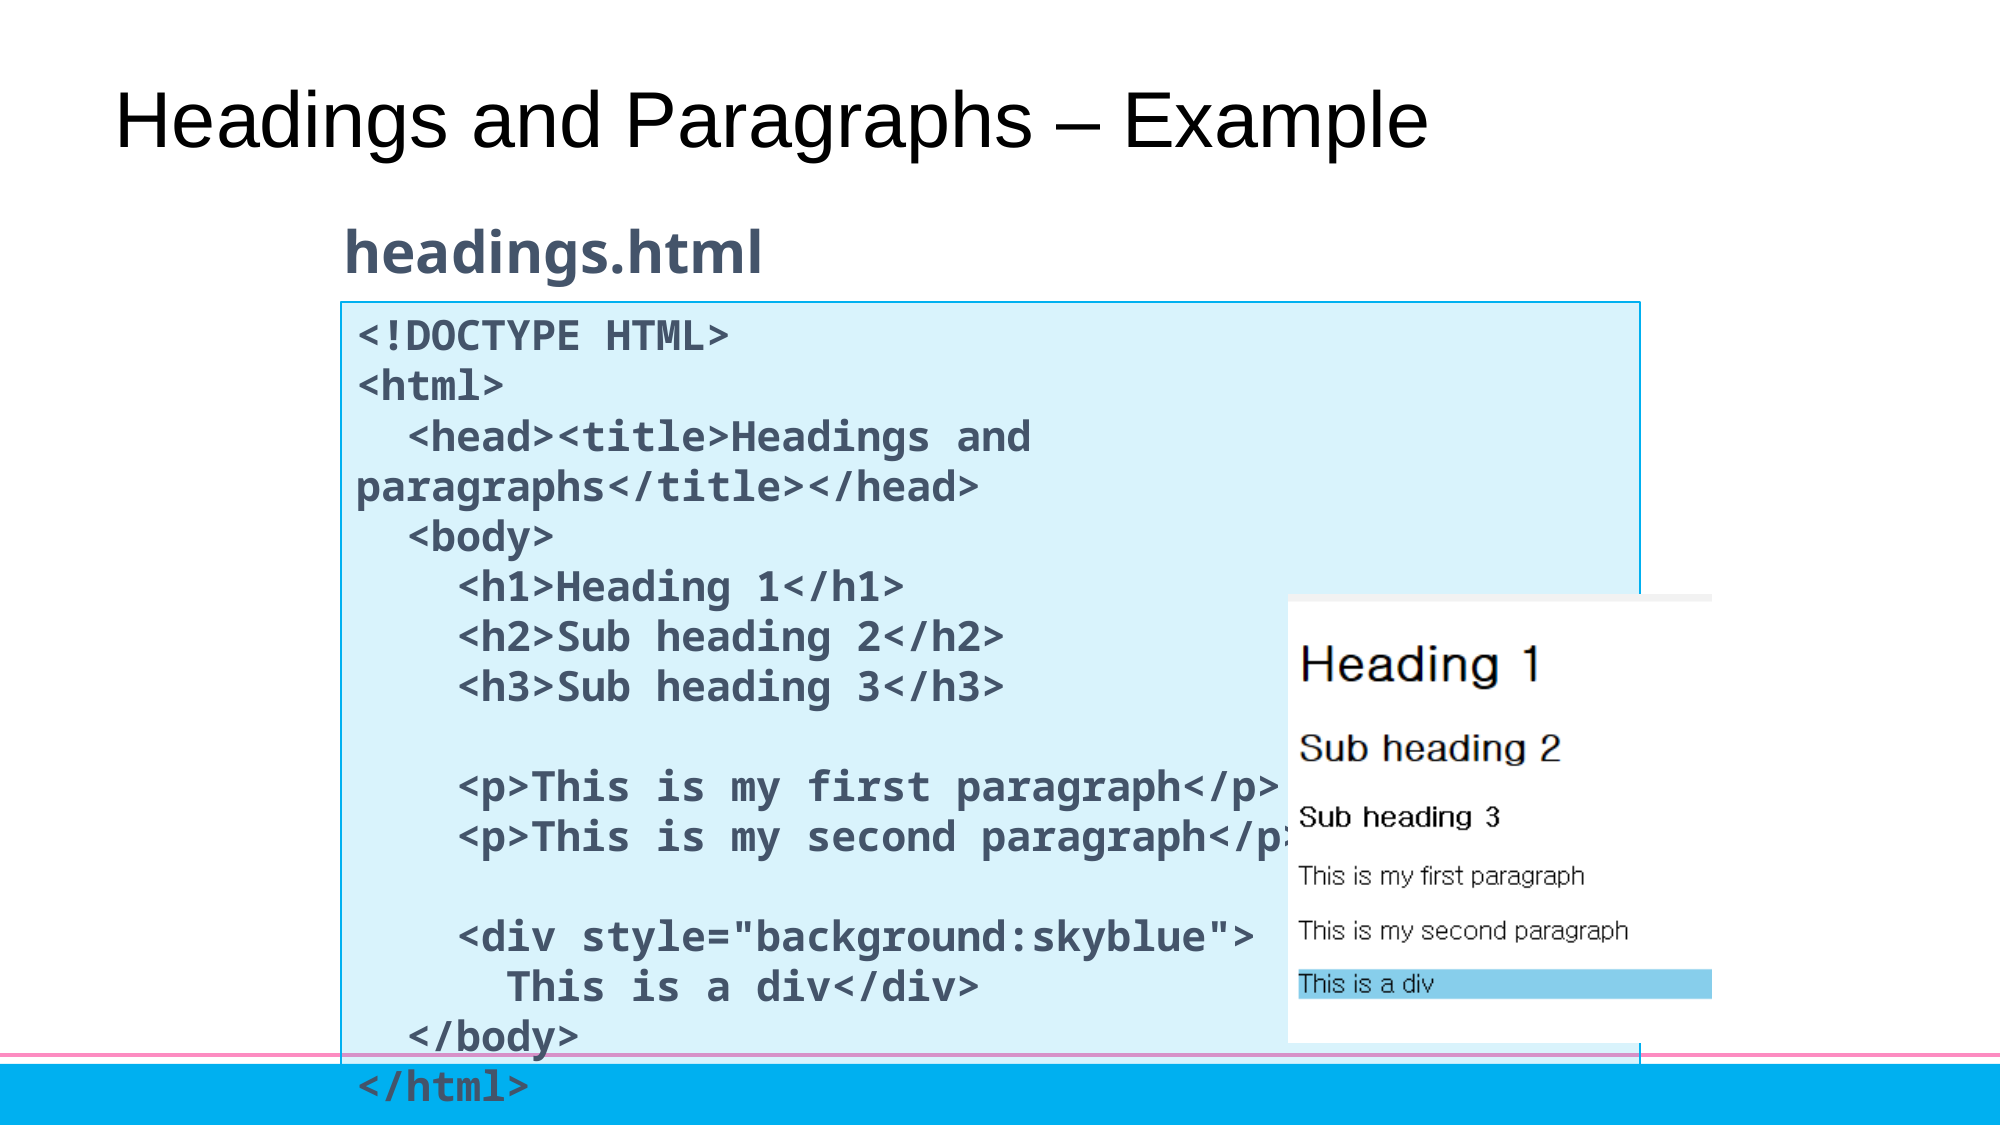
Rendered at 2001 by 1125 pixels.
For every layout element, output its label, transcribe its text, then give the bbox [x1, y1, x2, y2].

text_box <!DOCTYPE HTML> <html> <head><title>Headings and paragraphs</title></head> <body> <h1>Heading 1</h1> <h2>Sub heading 2</h2> <h3>Sub heading 3</h3> <p>This is my first paragraph</p> <p>This is my second paragraph</p> <div style="background:skyblue"> This is a div</div> </body> </html> [341, 301, 1641, 1117]
picture [1288, 594, 1712, 1043]
title Headings and Paragraphs – Example [99, 72, 1900, 188]
text_box headings.html [328, 198, 879, 293]
